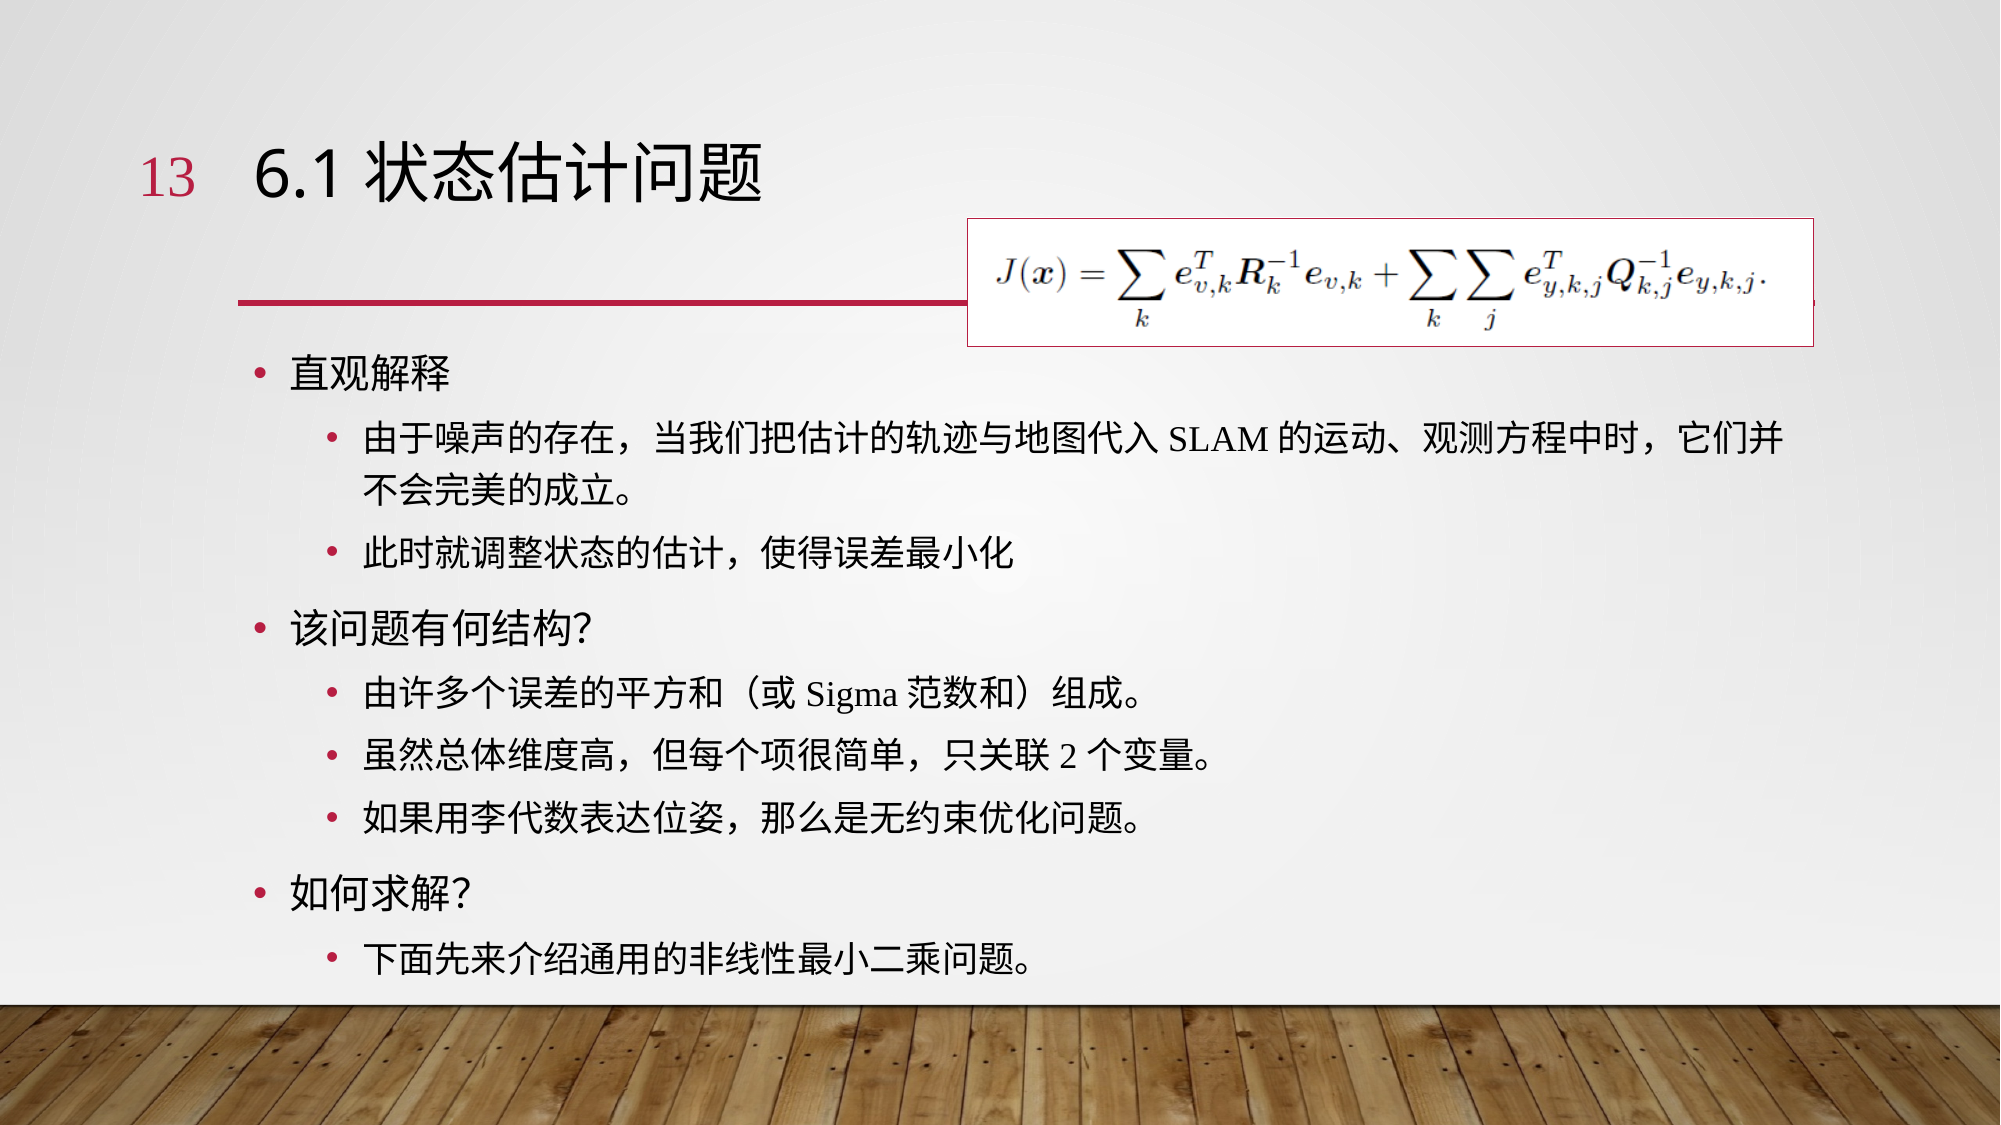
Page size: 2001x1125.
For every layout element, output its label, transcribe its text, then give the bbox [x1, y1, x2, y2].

slide_number 13 [78, 131, 212, 214]
picture [966, 217, 1814, 347]
list 直观解释 由于噪声的存在，当我们把估计的轨迹与地图代入SLAM的运动、观测方程中时，它们并不会完美的成立。 此时就调整状态的估计，使得误差最小化 该问题有何结构？ 由许多个误差的平方和（或Sigma范数和）组成。 虽然总体维度高，但每个项很简单，只关联2个变量。 如果用李代数表达位姿，那么是无约束优化问题。 如何求解？ 下面先来介绍通用的非线性最小二乘问题。 [238, 330, 1814, 988]
picture [0, 1005, 2000, 1125]
title 6.1状态估计问题 [238, 131, 1814, 305]
